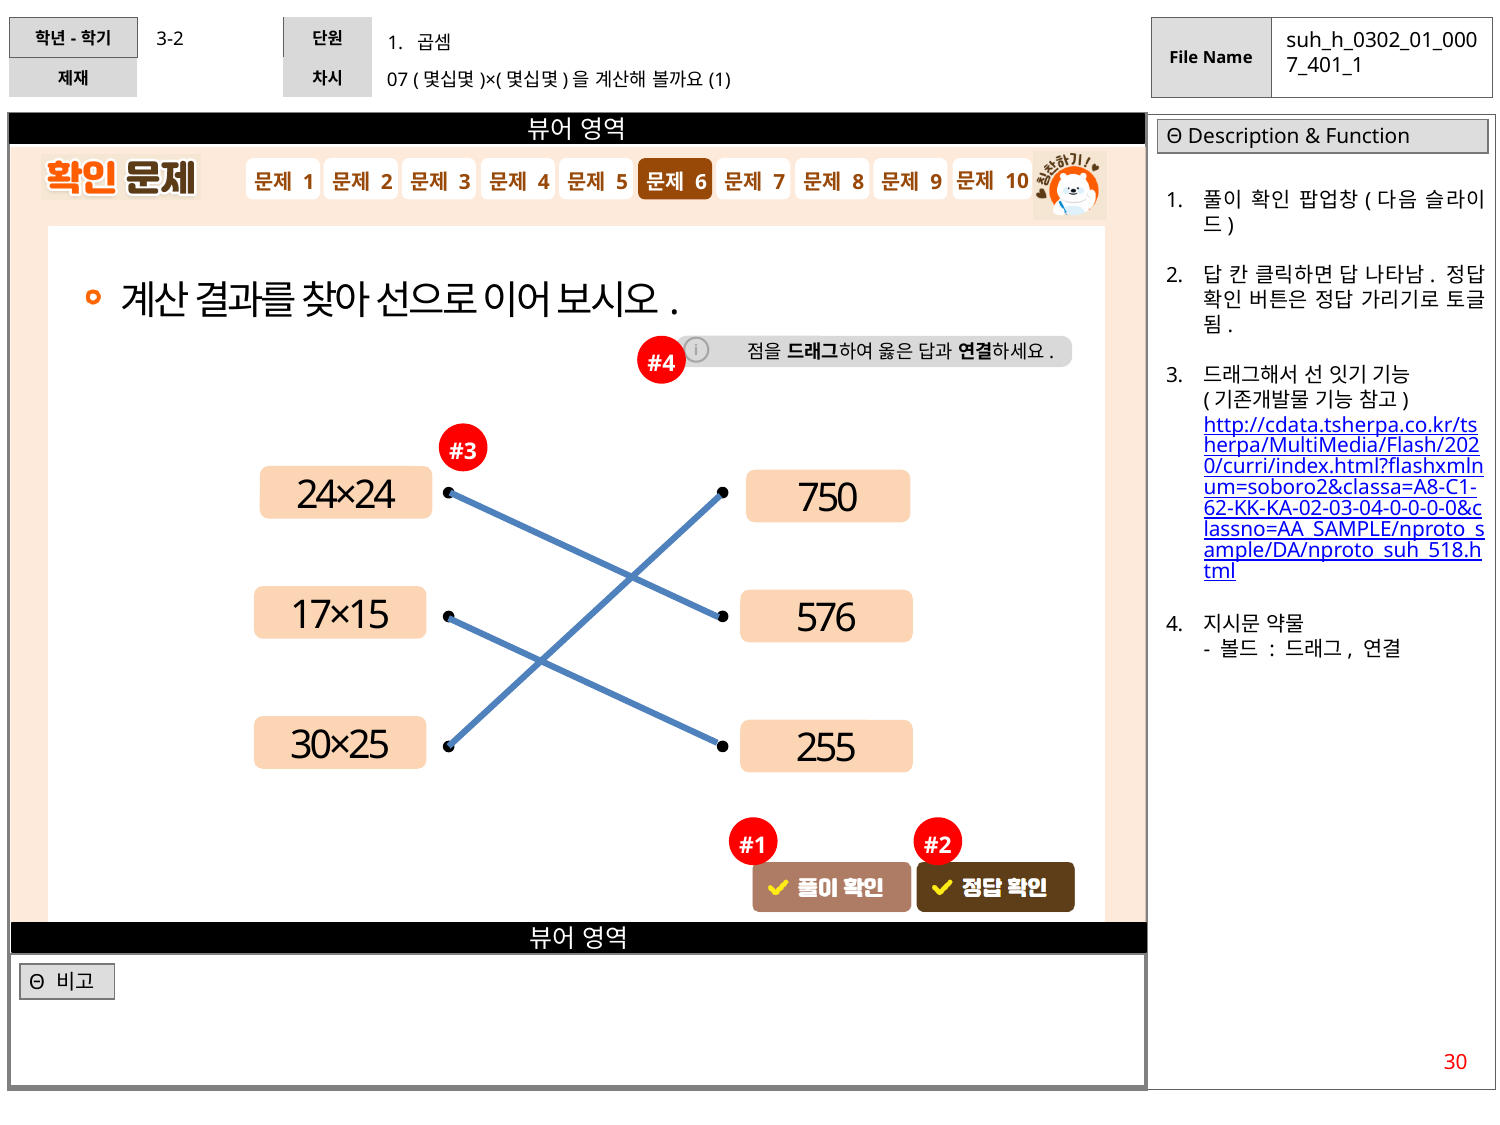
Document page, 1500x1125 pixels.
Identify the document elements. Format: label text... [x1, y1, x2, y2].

text_box 계산 결과를 찾아 선으로 이어 보시오. [105, 267, 1077, 330]
text_box 255 [740, 719, 913, 773]
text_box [239, 147, 1052, 200]
text_box 풀이 확인 팝업창(다음 슬라이드) 답 칸 클릭하면 답 나타남. 정답 확인 버튼은 정답 가리기로 토글 됨. 드래그해서 선 잇기 기능 (기존개발물 기능 참고) http://cdata.tsherpa.co.kr/tsherpa/MultiMedia/Flash/2020/curri/index.html?flashxmlnum=soboro2&classa=A8-C1-62-KK-KA-02-03-04-0-0-0-0&classno=AA_SAMPLE/nproto_sample/DA/nproto_suh_518.html 지시문 약물 - 볼드 : 드래그, 연결 [1151, 179, 1500, 522]
picture [915, 858, 1078, 913]
text_box 30×25 [253, 716, 427, 769]
picture [1033, 151, 1107, 220]
table_header Θ Description & Function [1158, 120, 1487, 152]
text_box [717, 486, 729, 499]
text_box #1 [726, 815, 780, 866]
text_box #4 [635, 333, 683, 386]
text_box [675, 335, 1073, 368]
text_box 17×15 [253, 586, 427, 639]
text_box [442, 486, 454, 497]
text_box #3 [436, 421, 490, 474]
text_box 576 [740, 589, 913, 643]
text_box [724, 610, 729, 622]
text_box 24×24 [259, 465, 433, 519]
text_box suh_h_0302_01_0007_401_1 [1271, 18, 1500, 84]
text_box #2 [911, 815, 965, 857]
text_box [448, 495, 721, 747]
picture [749, 858, 912, 914]
text_box [721, 740, 729, 753]
picture [41, 154, 201, 200]
picture [82, 285, 103, 307]
text_box 750 [745, 469, 911, 523]
